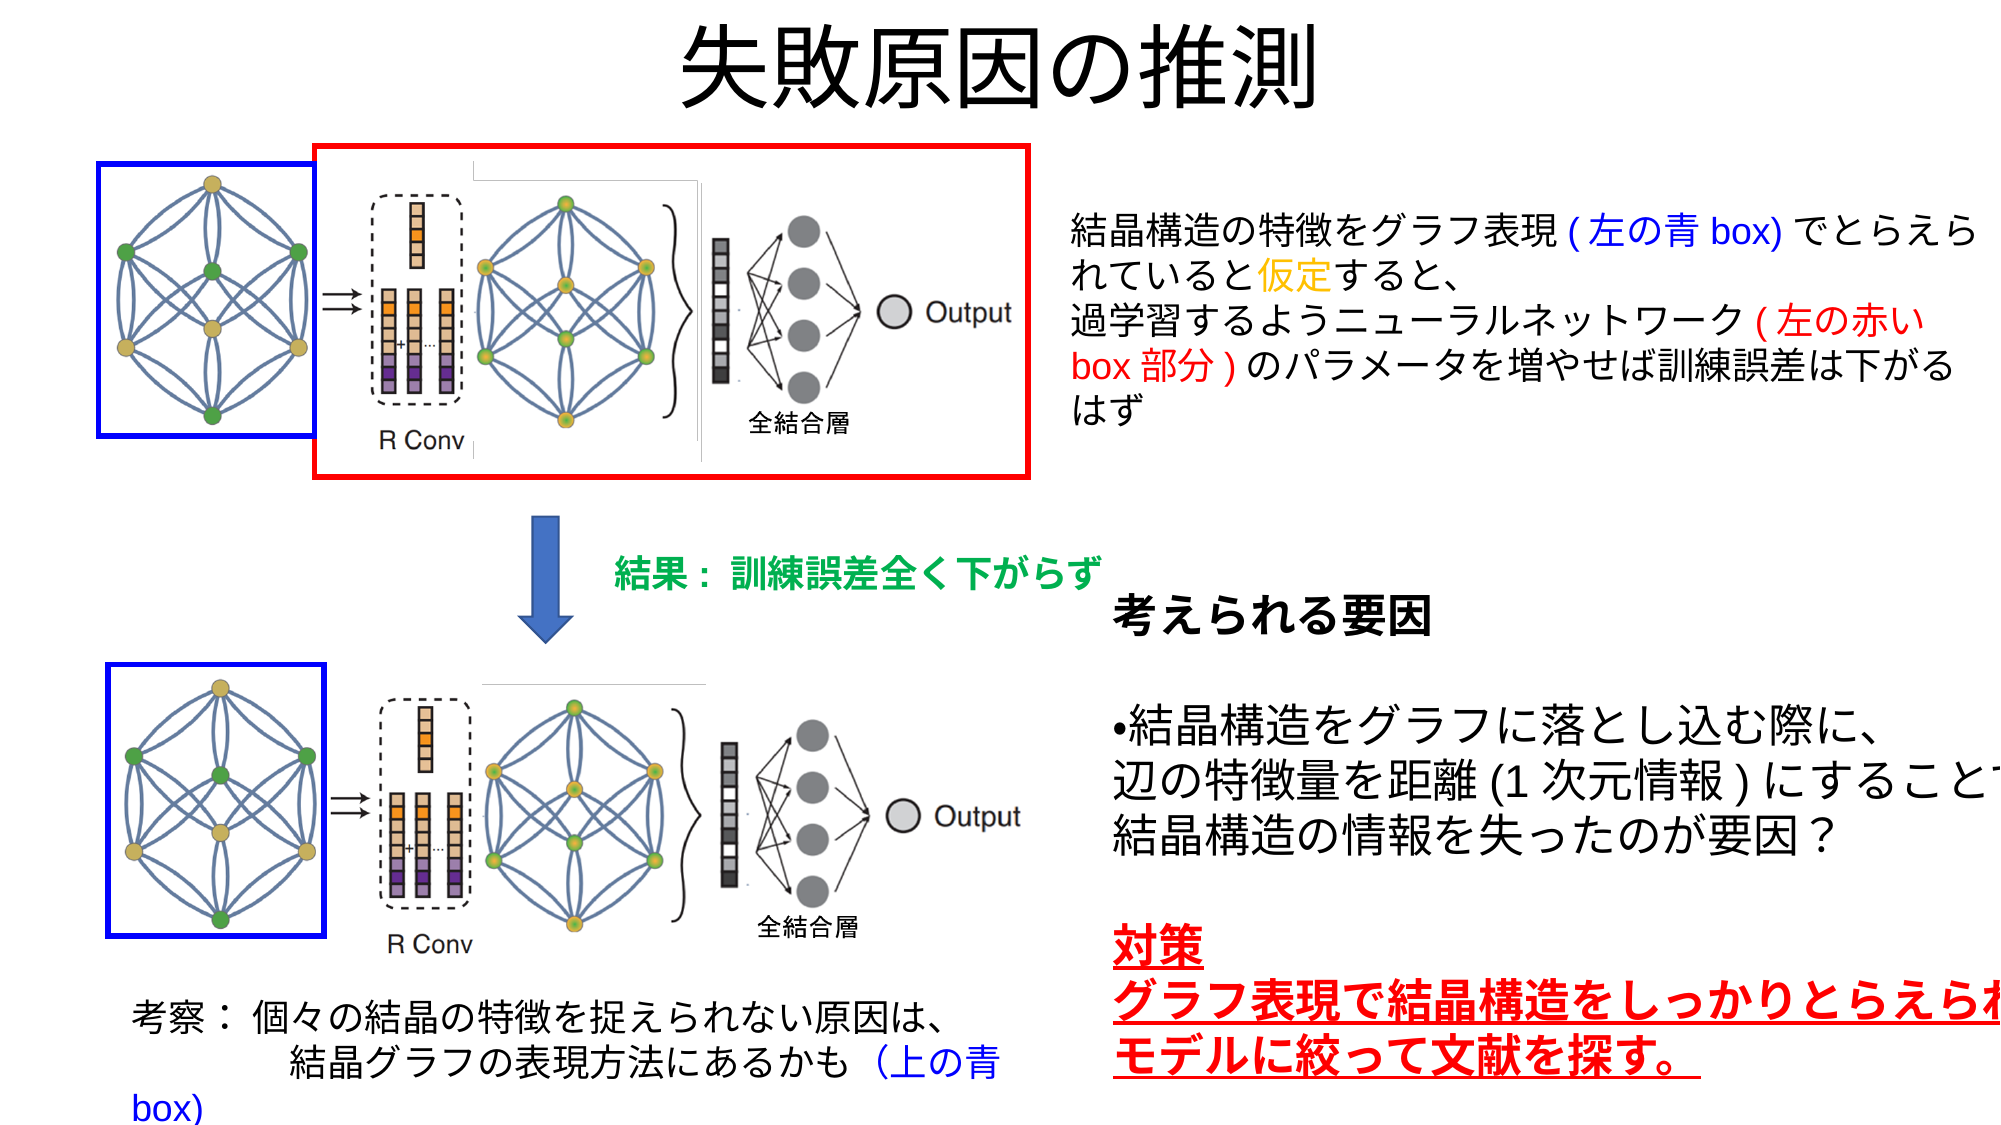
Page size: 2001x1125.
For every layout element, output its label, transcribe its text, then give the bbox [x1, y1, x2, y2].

text_box [107, 663, 325, 937]
text_box 考察： 個々の結晶の特徴を捉えられない原因は、 結晶グラフの表現方法にあるかも（上の青box) [116, 986, 1058, 1125]
text_box [98, 163, 108, 437]
text_box [517, 515, 575, 645]
text_box 結晶構造の特徴をグラフ表現(左の青box)でとらえられていると仮定すると、 過学習するようニューラルネットワーク(左の赤いbox部分)のパラメータを増やせば訓練誤差は下がるはず [1056, 199, 2000, 485]
text_box 結果: 訓練誤差全く下がらず [599, 542, 1202, 603]
text_box [314, 145, 1029, 478]
text_box 考えられる要因 ・結晶構造をグラフに落とし込む際に、 辺の特徴量を距離(1次元情報)にすることで、 結晶構造の情報を失ったのが要因？ 対策 グラフ表現で結晶構造をしっかりとらえられる モデルに絞って文献を探す。 [1098, 579, 2000, 1125]
picture [108, 161, 1020, 462]
picture [116, 665, 1029, 966]
title 失敗原因の推測 [137, 0, 1863, 181]
